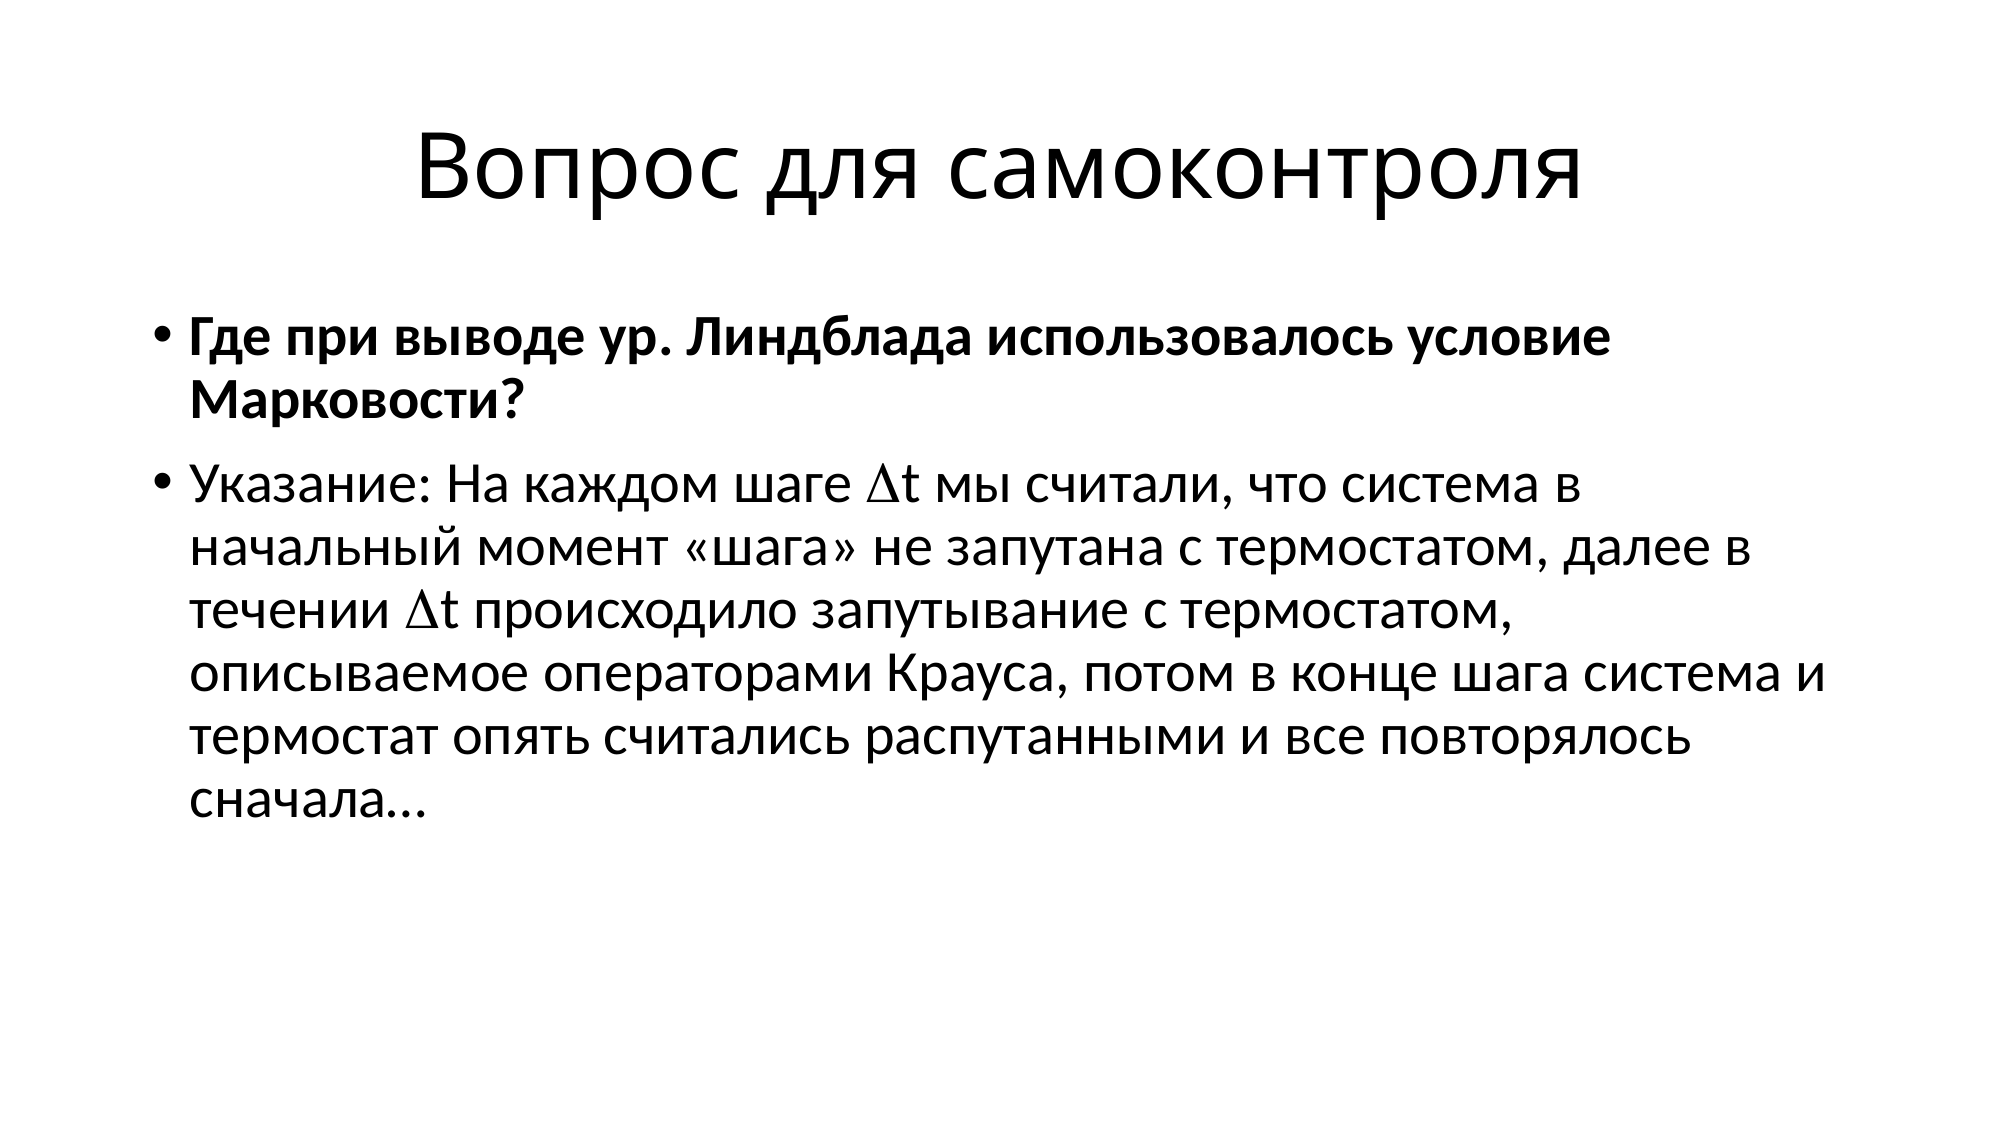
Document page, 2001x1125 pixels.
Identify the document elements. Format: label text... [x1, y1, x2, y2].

title Вопрос для самоконтроля [137, 59, 1863, 278]
list Где при выводе ур. Линдблада использовалось условие Марковости? Указание: На каждом шаге Dt мы считали, что система в начальный момент «шага» не запутана с термостатом, далее в течении Dt происходило запутывание с термостатом, описываемое операторами Крауса, потом в конце шага система и термостат опять считались распутанными и все повторялось сначала… [137, 298, 1863, 1012]
